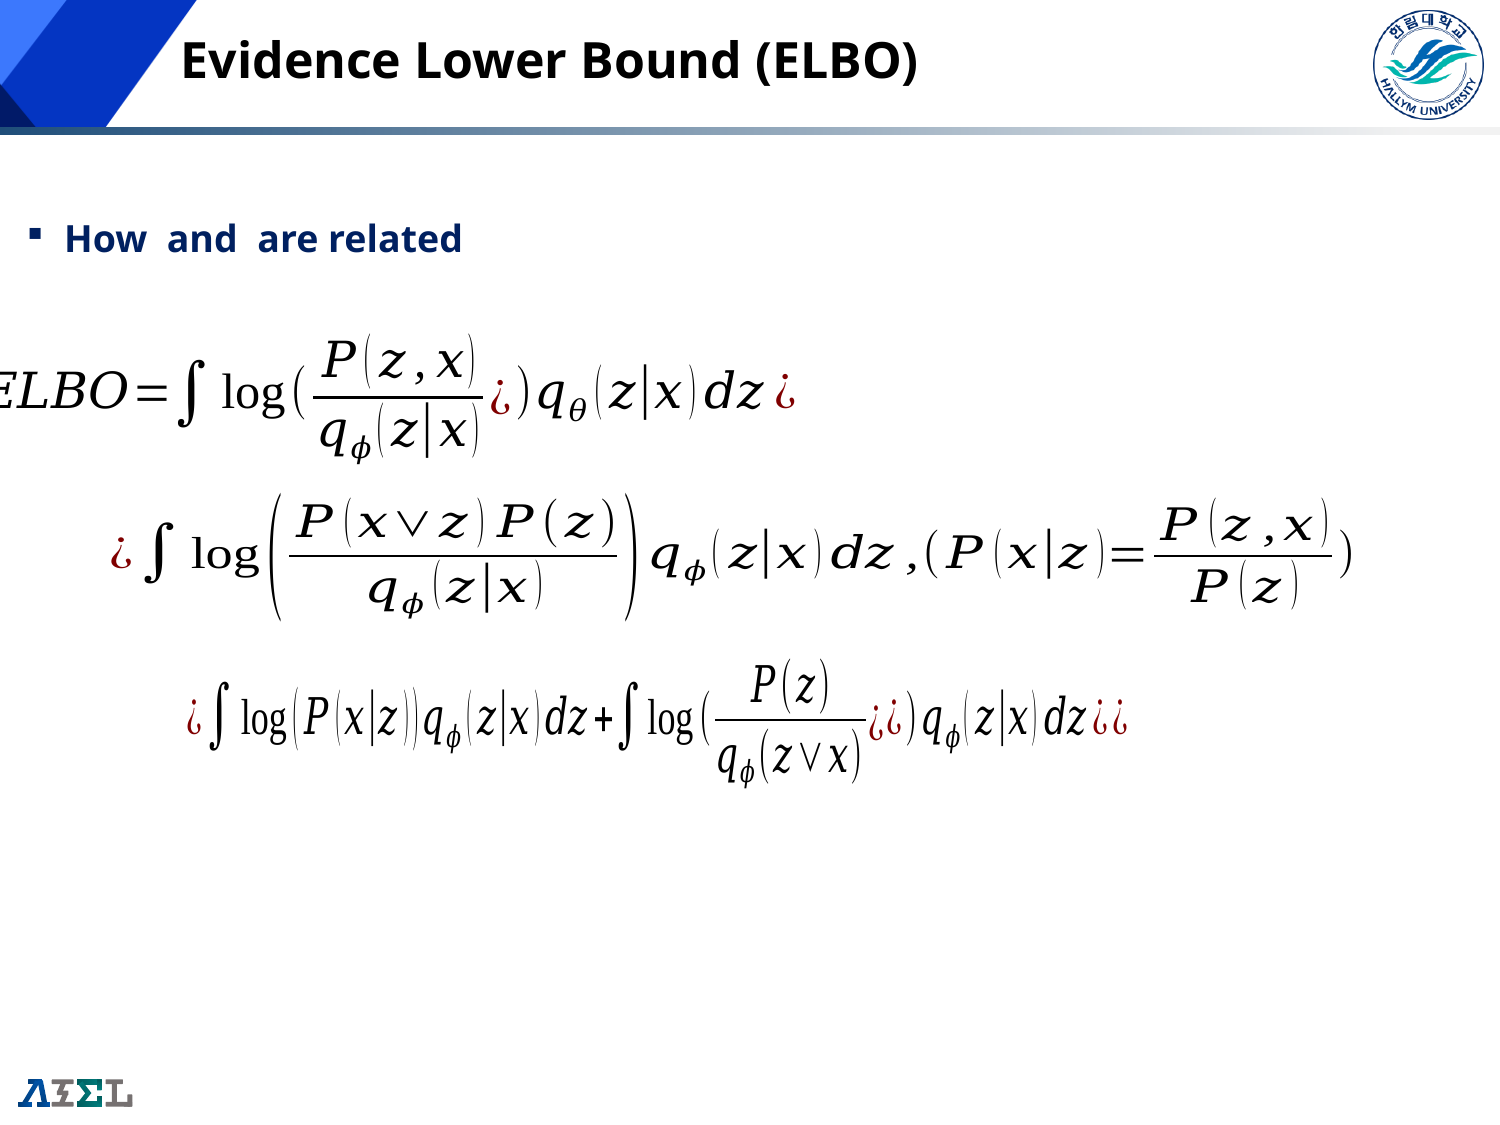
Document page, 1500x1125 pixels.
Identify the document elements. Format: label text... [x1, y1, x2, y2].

text_box [11, 168, 1467, 1114]
picture [0, 0, 121, 127]
title Evidence Lower Bound (ELBO) [121, 0, 1500, 144]
